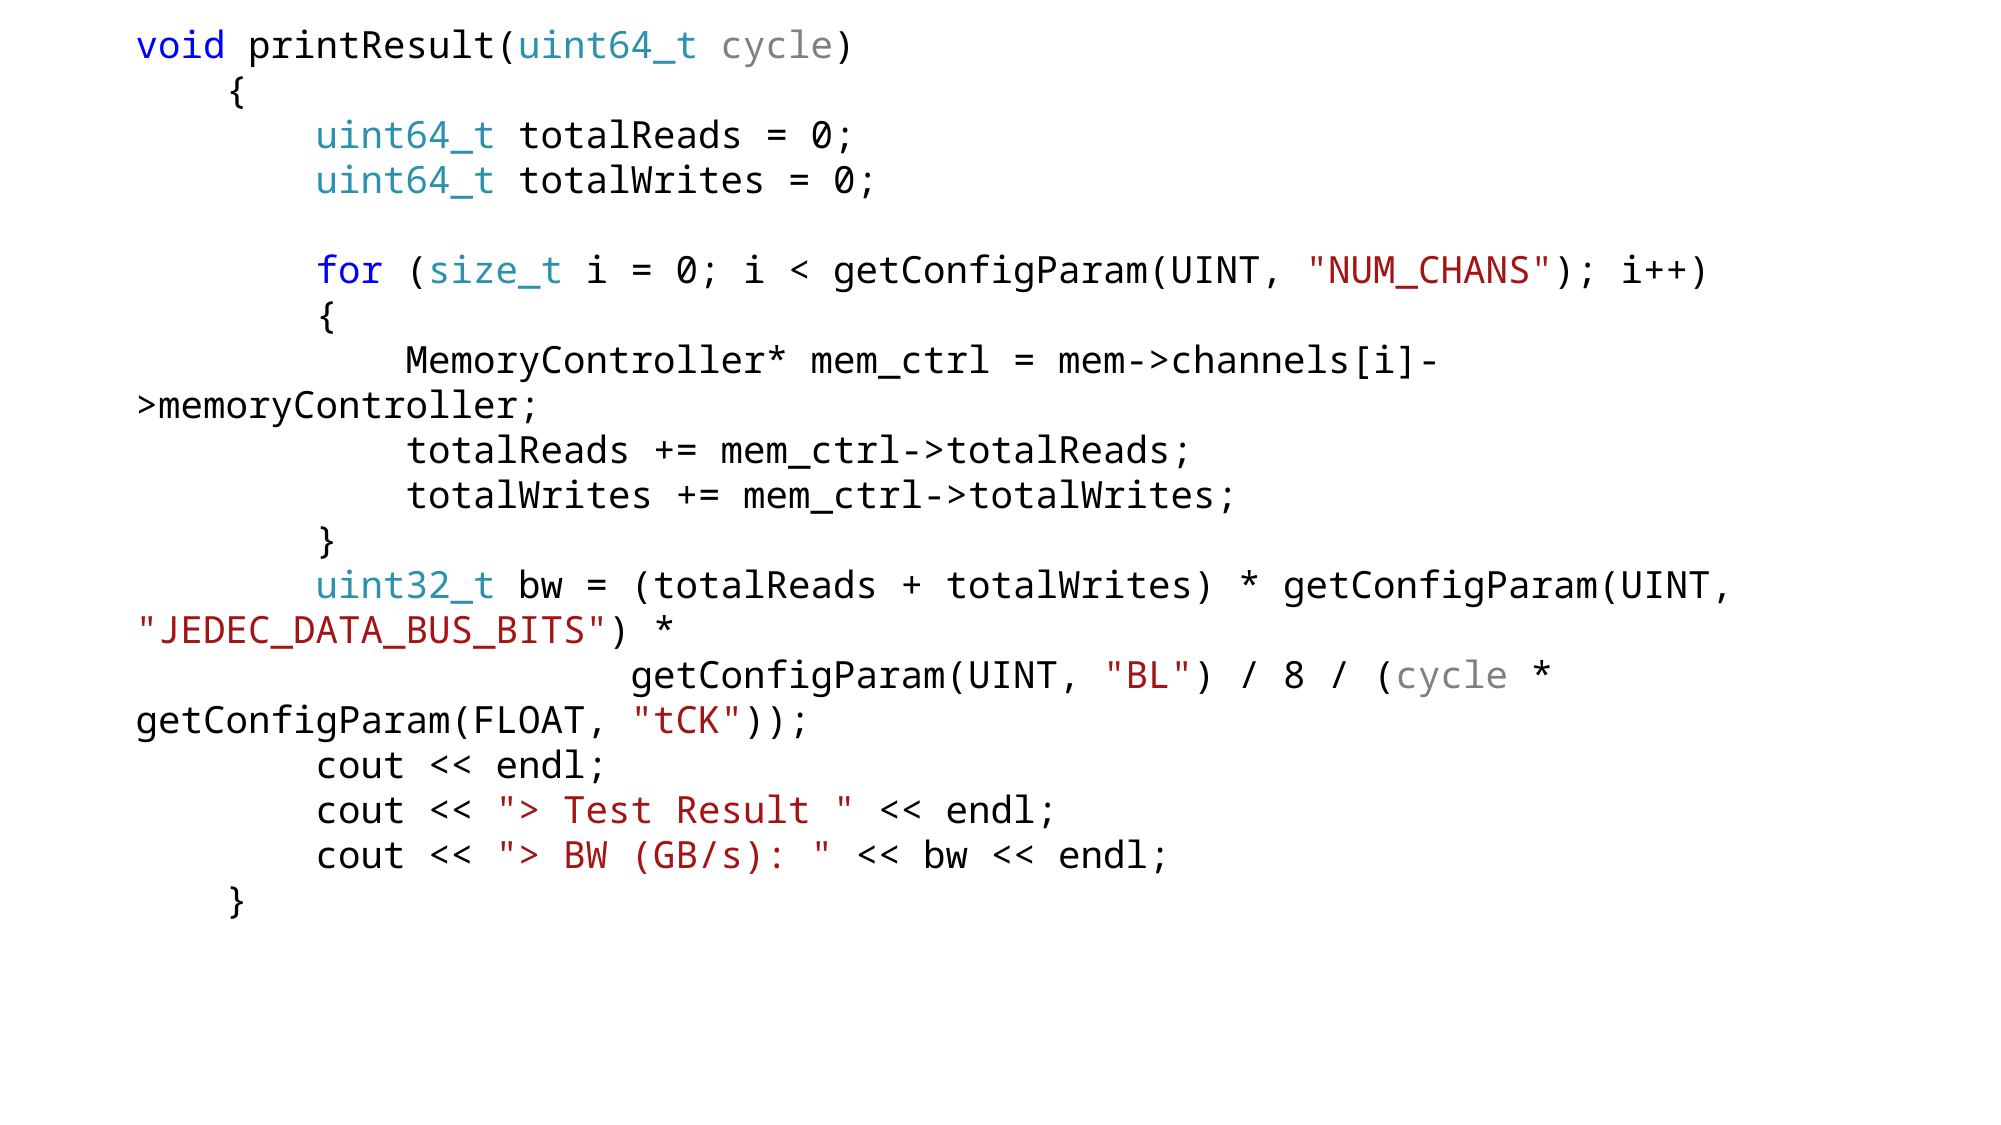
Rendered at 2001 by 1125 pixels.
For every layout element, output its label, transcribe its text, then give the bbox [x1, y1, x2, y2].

text_box void printResult(uint64_t cycle) { uint64_t totalReads = 0; uint64_t totalWrites = 0; for (size_t i = 0; i < getConfigParam(UINT, "NUM_CHANS"); i++) { MemoryController* mem_ctrl = mem->channels[i]->memoryController; totalReads += mem_ctrl->totalReads; totalWrites += mem_ctrl->totalWrites; } uint32_t bw = (totalReads + totalWrites) * getConfigParam(UINT, "JEDEC_DATA_BUS_BITS") * getConfigParam(UINT, "BL") / 8 / (cycle * getConfigParam(FLOAT, "tCK")); cout << endl; cout << "> Test Result " << endl; cout << "> BW (GB/s): " << bw << endl; } [120, 13, 1791, 1064]
